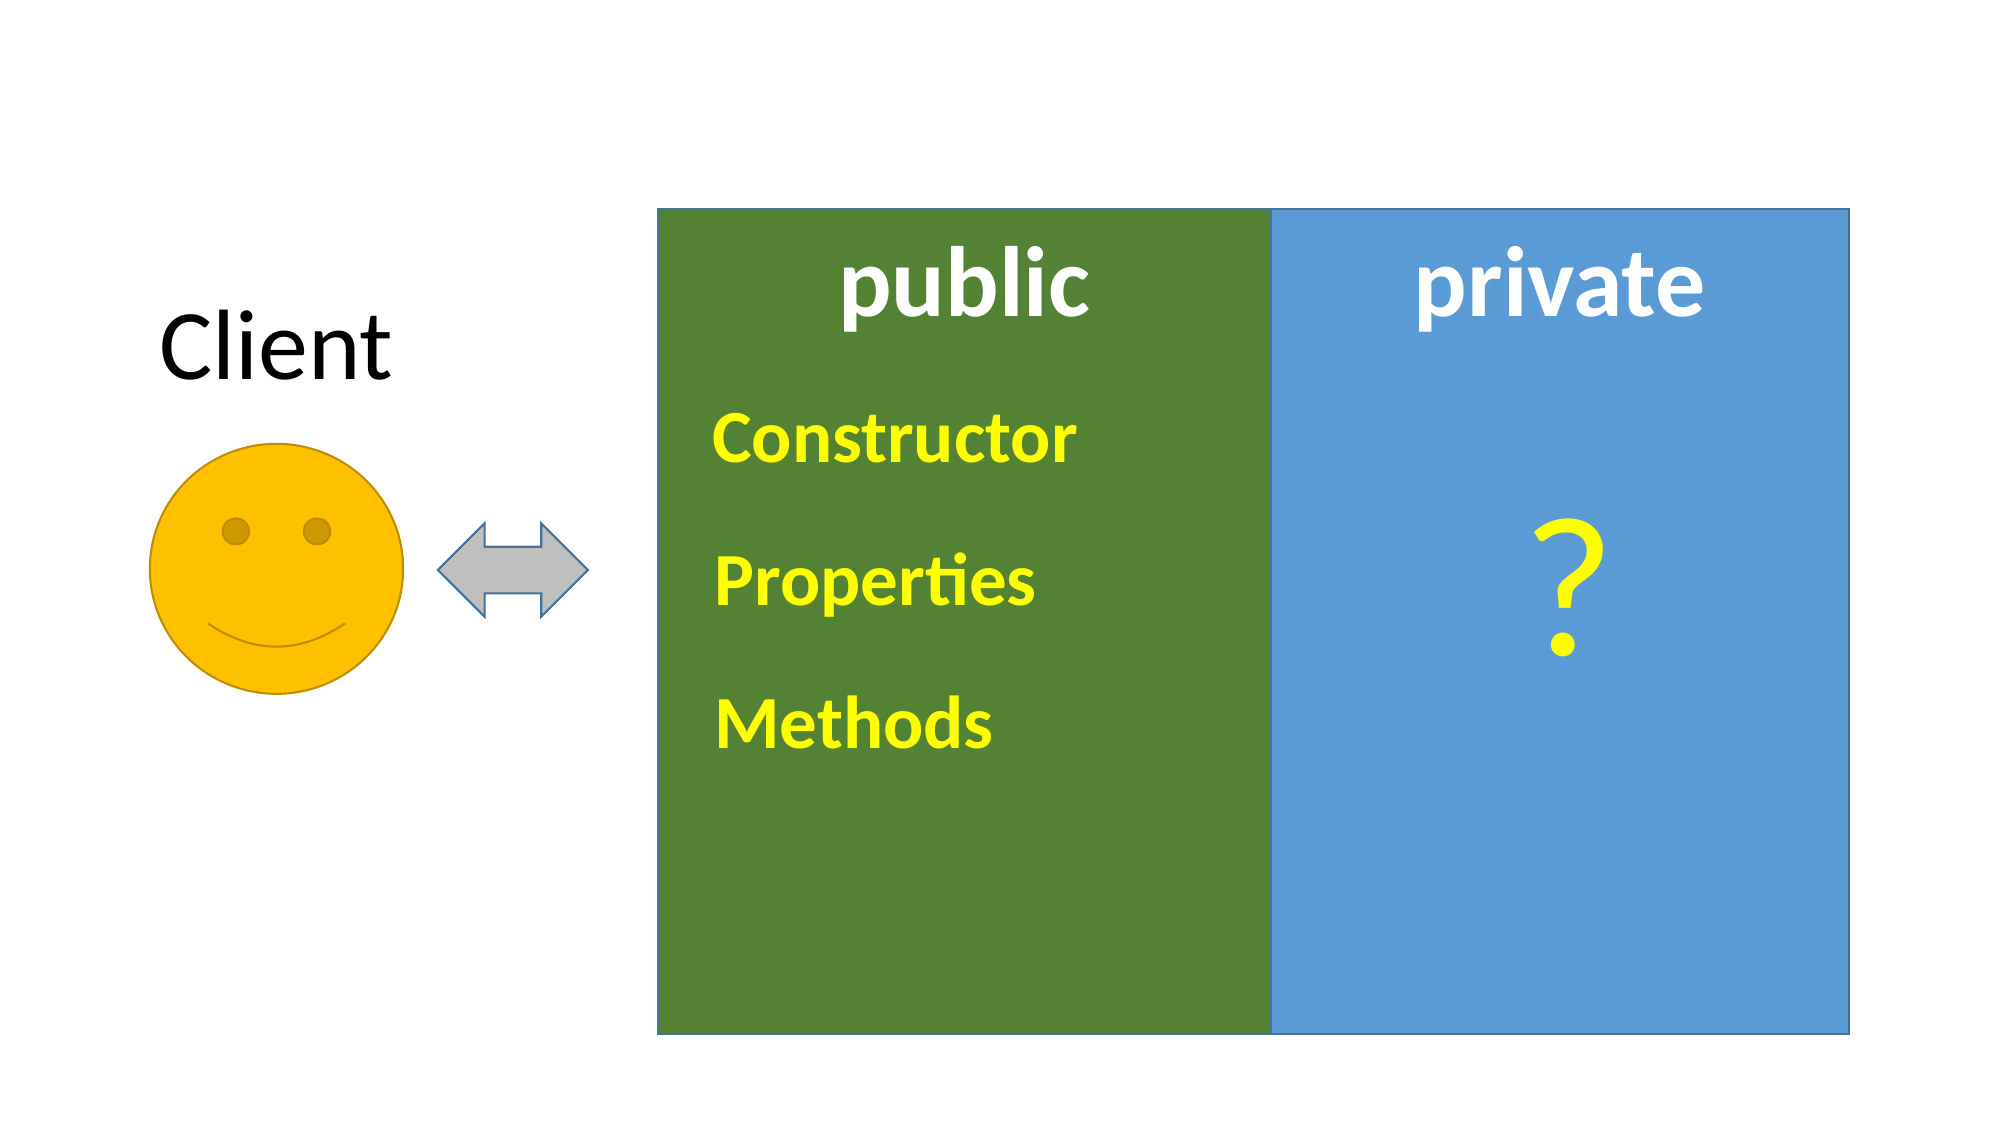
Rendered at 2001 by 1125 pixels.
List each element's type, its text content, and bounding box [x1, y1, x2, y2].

text_box private [1270, 208, 1850, 1035]
text_box Properties [699, 523, 1053, 629]
text_box [436, 520, 590, 620]
text_box Constructor [680, 380, 1094, 486]
text_box [148, 442, 405, 695]
text_box ? [1507, 448, 1743, 703]
text_box Methods [699, 666, 1009, 772]
text_box Client [144, 272, 409, 408]
text_box public [657, 208, 1270, 1035]
